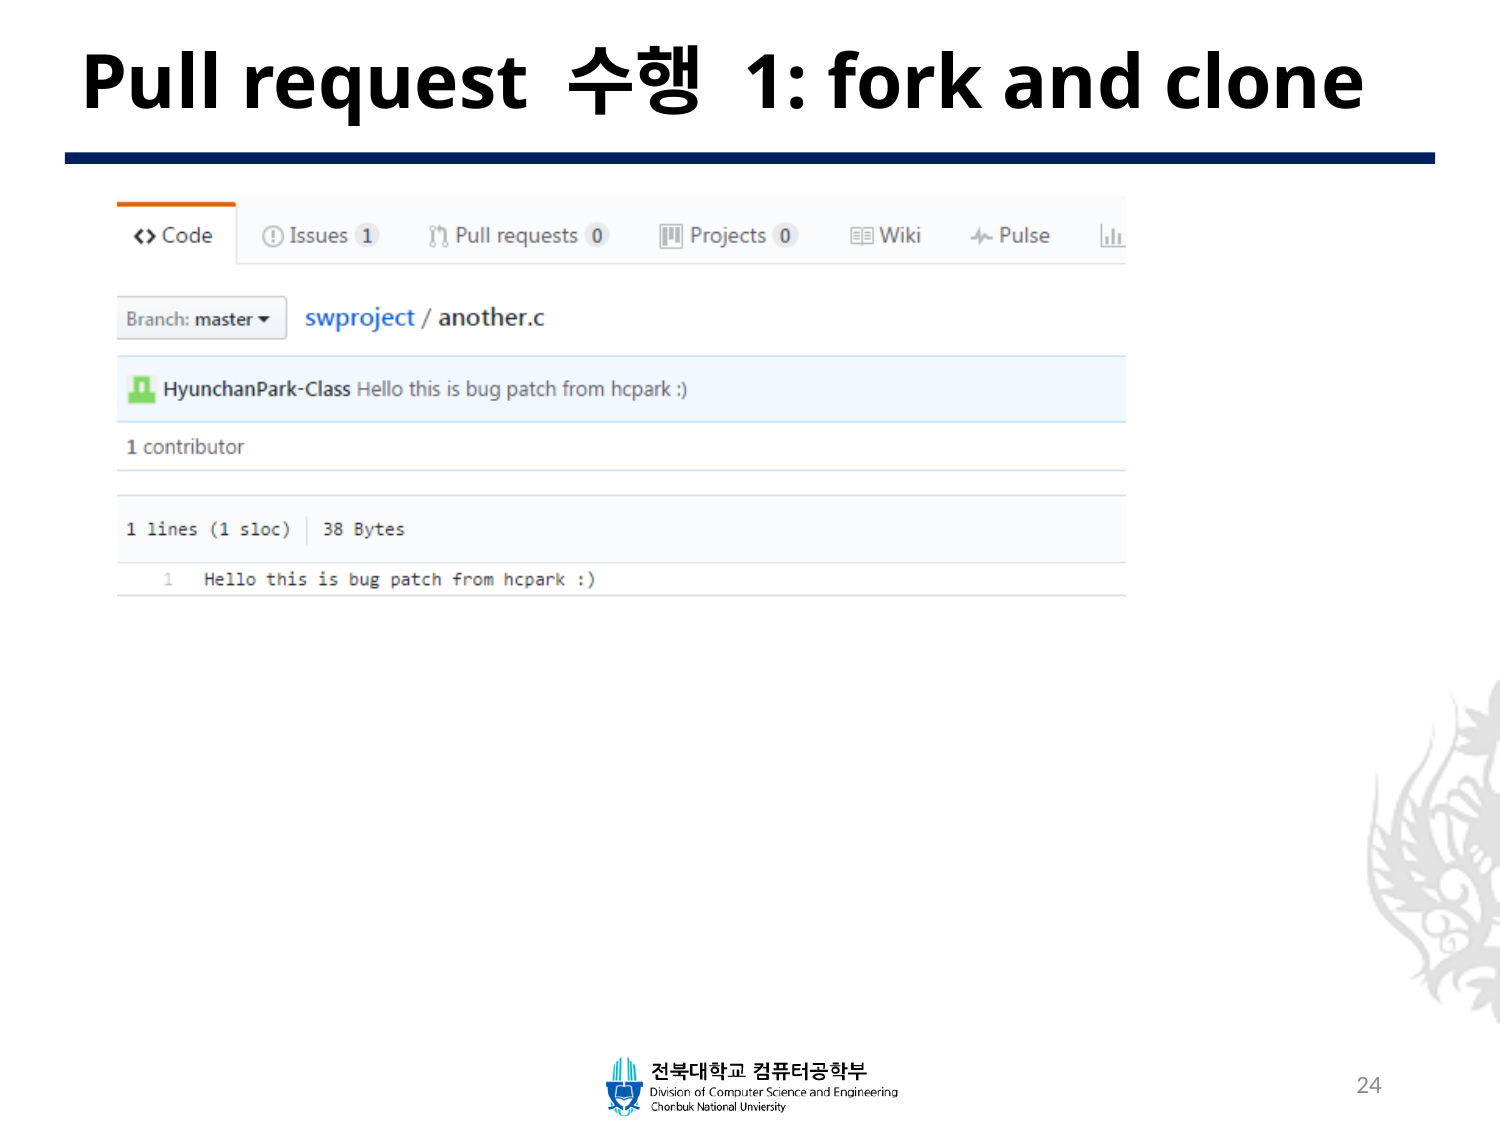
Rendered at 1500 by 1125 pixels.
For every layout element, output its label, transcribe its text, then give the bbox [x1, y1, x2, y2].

picture [117, 196, 1126, 606]
slide_number 24 [1059, 1057, 1397, 1111]
picture [600, 1057, 900, 1116]
title Pull request 수행 1: fork and clone [64, 26, 1436, 143]
